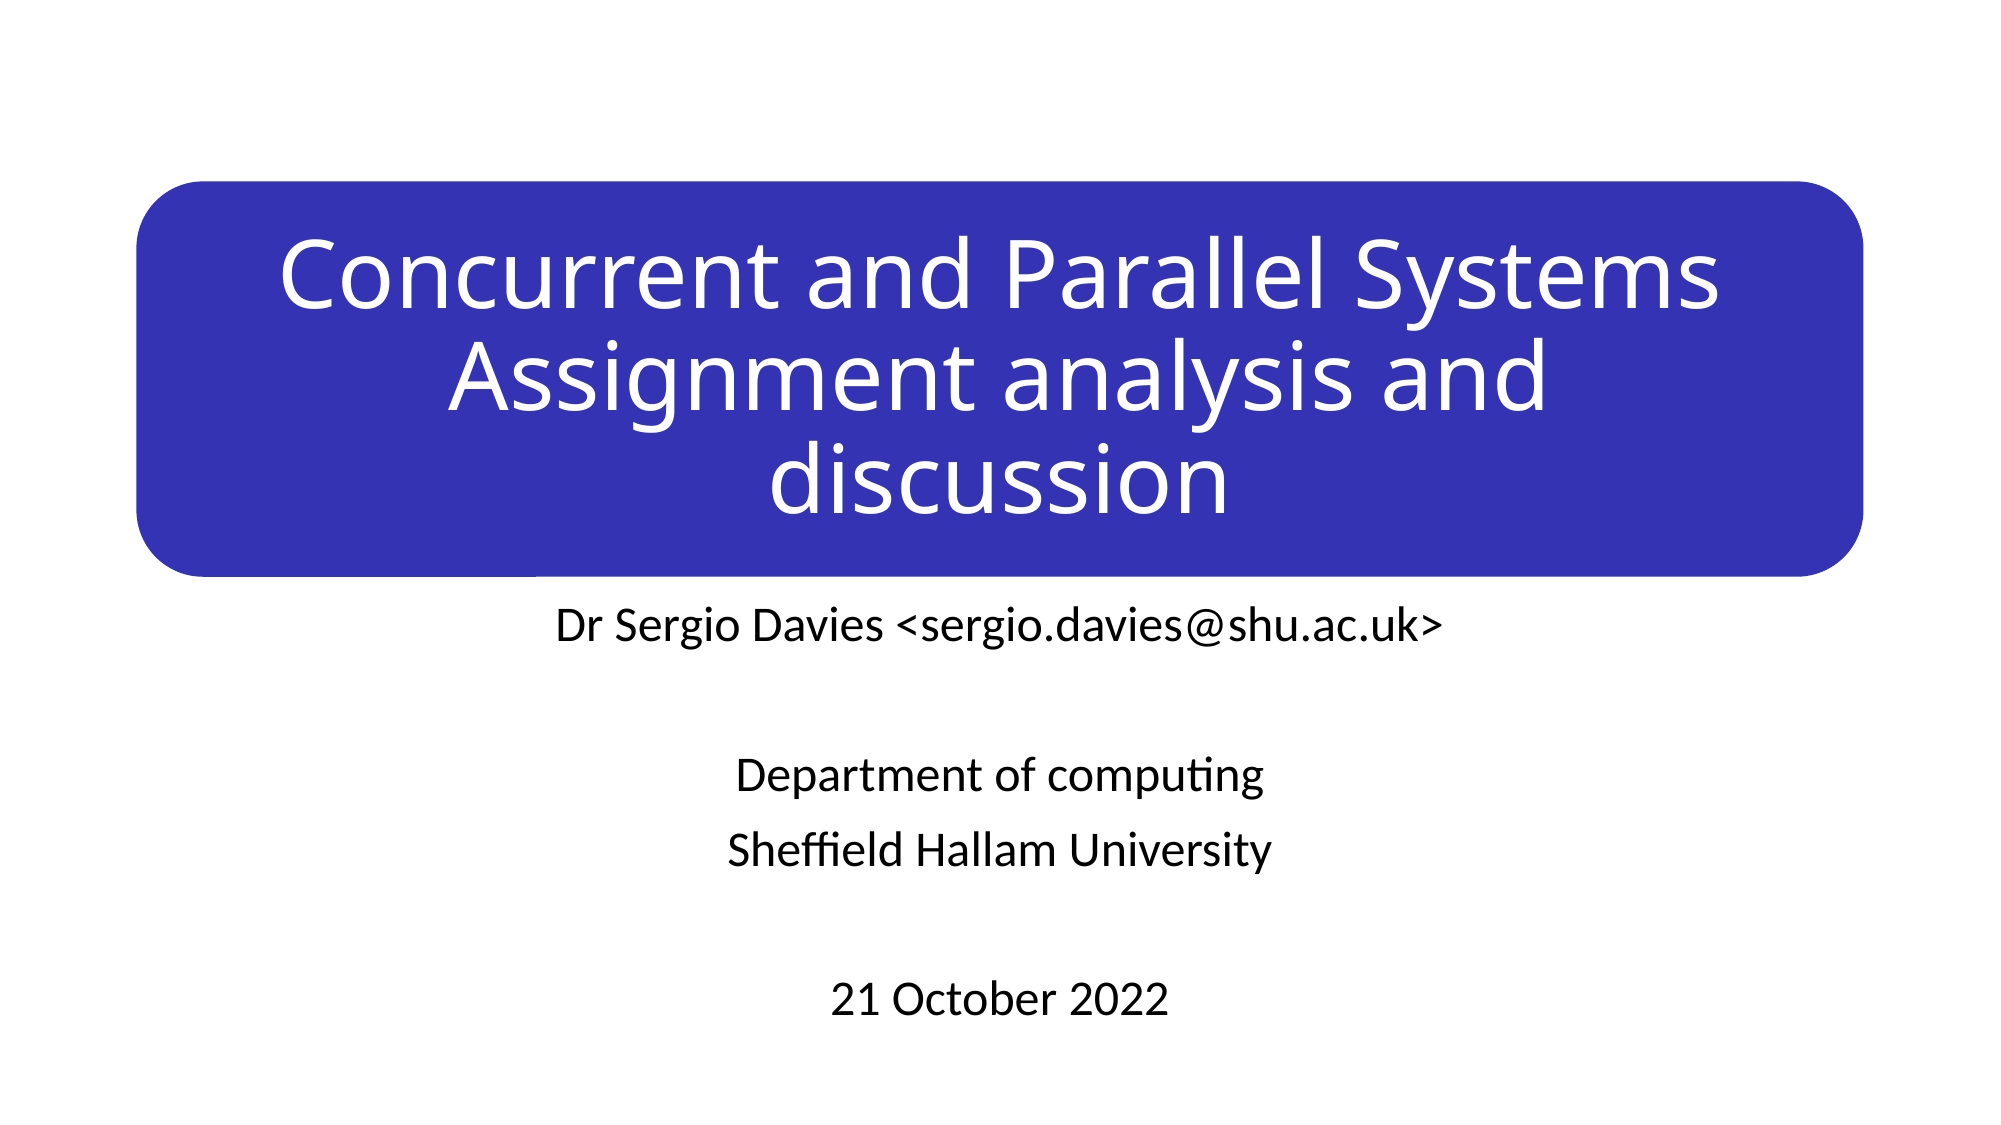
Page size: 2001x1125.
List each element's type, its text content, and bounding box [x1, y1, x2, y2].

subtitle Dr Sergio Davies <sergio.davies@shu.ac.uk> Department of computing Sheffield Hallam University 21 October 2022 [249, 590, 1750, 1049]
title Concurrent and Parallel Systems Assignment analysis and discussion [249, 184, 1750, 576]
